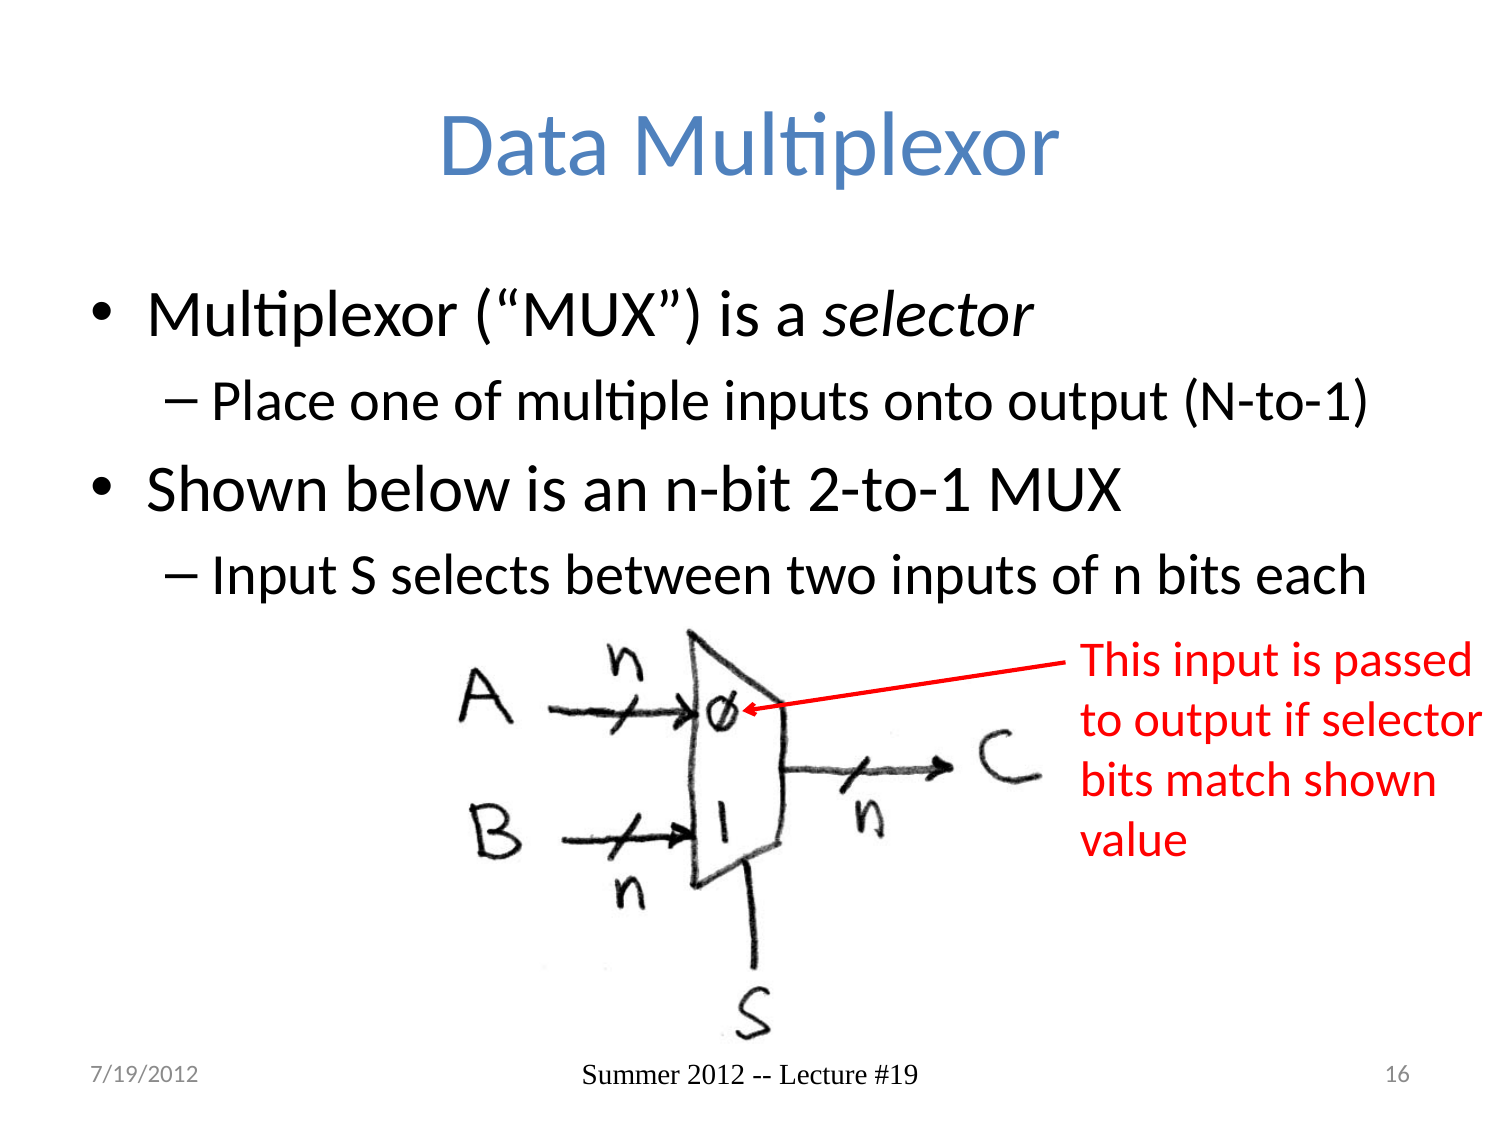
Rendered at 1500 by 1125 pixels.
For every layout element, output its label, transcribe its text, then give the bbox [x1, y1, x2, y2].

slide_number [75, 1042, 425, 1103]
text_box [741, 618, 1500, 875]
picture [455, 626, 1045, 1047]
title Data Multiplexor [75, 45, 1425, 233]
footer Summer 2012 -- Lecture #19 [512, 1055, 988, 1103]
slide_number 16 [1074, 1042, 1425, 1103]
list Multiplexor (“MUX”) is a selector Place one of multiple inputs onto output (N-to-1) Shown below is an n-bit 2-to-1 MUX Input S selects between two inputs of n bits each [75, 262, 1425, 1005]
